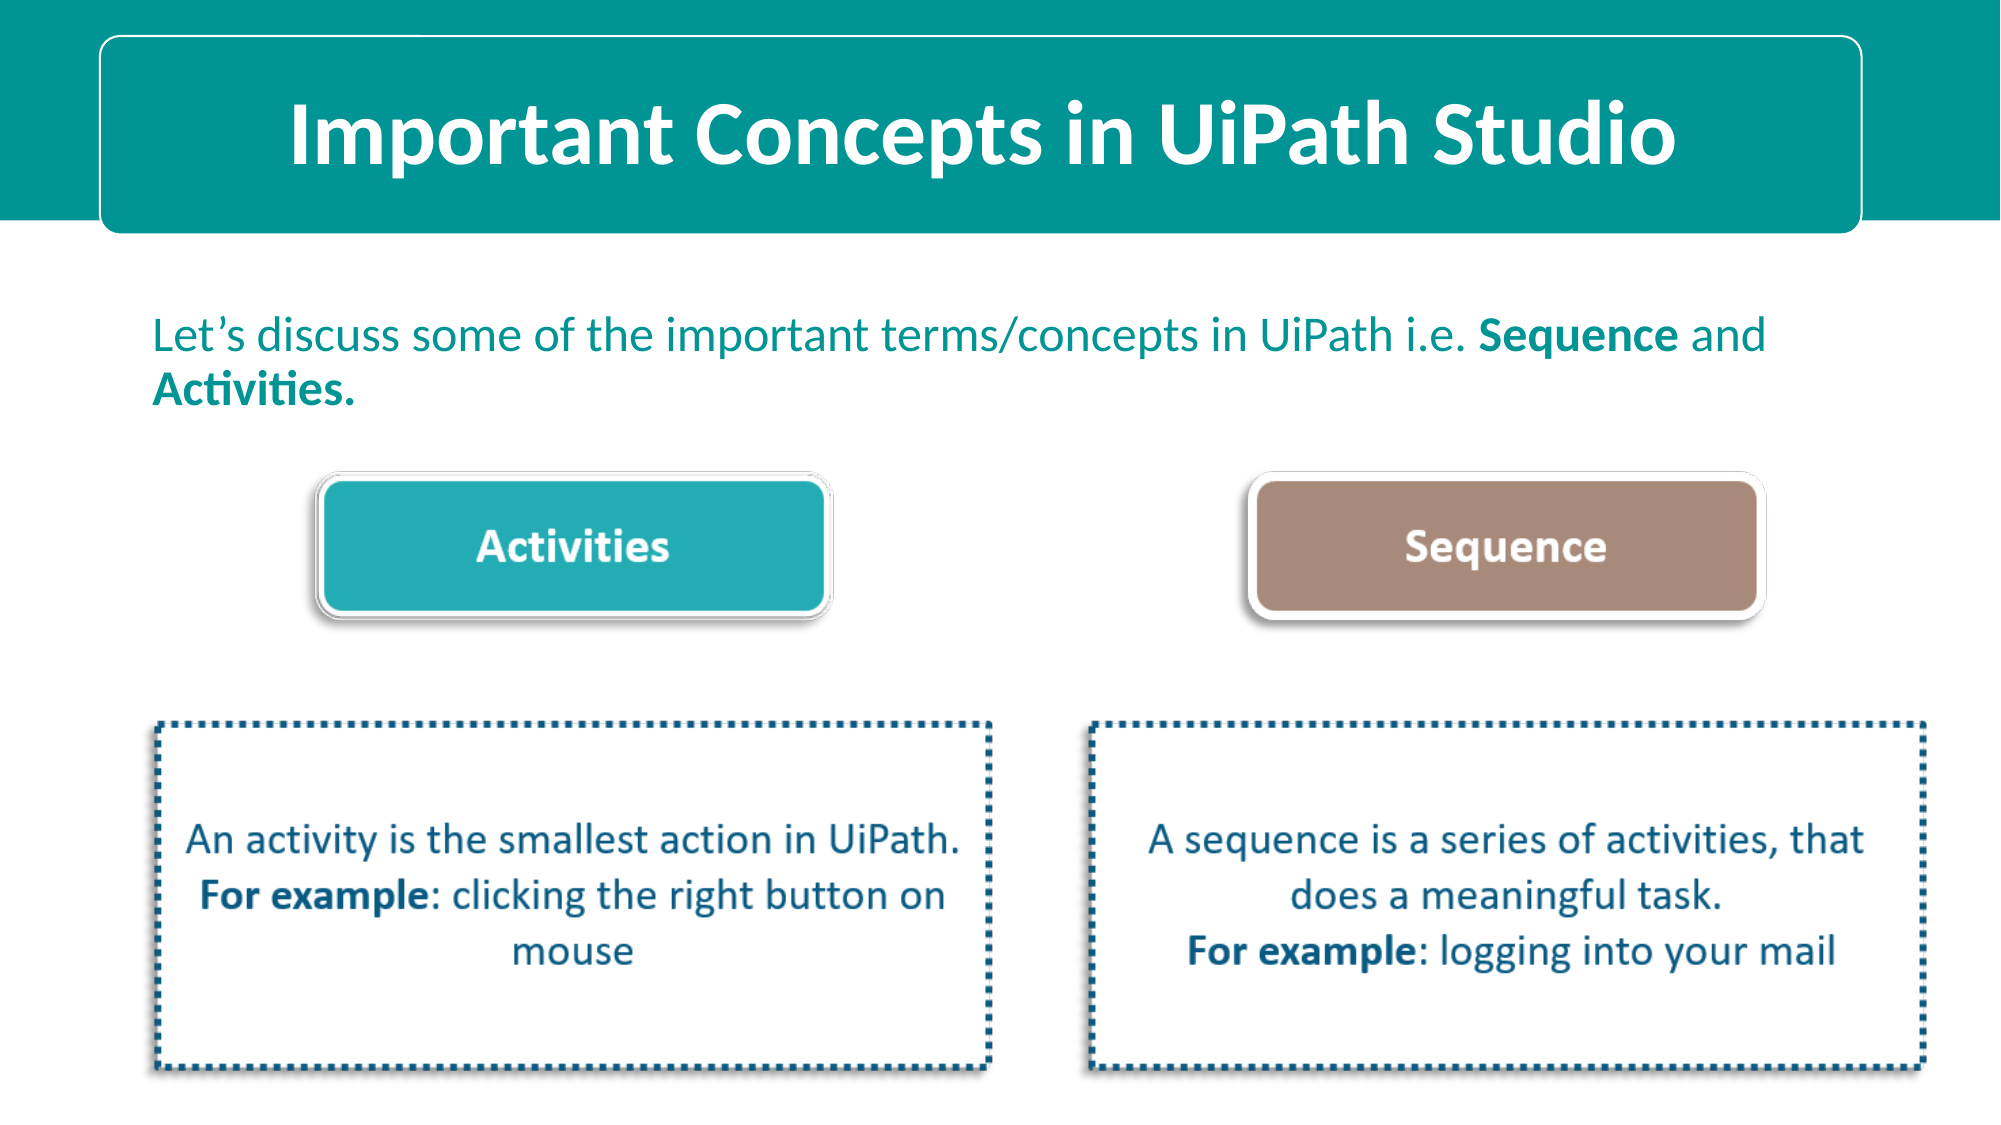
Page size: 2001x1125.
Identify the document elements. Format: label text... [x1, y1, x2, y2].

text_box [0, 0, 2000, 221]
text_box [99, 36, 1864, 235]
picture [137, 466, 1932, 1089]
list Let’s discuss some of the important terms/concepts in UiPath i.e. Sequence and Activities. [137, 301, 1863, 466]
